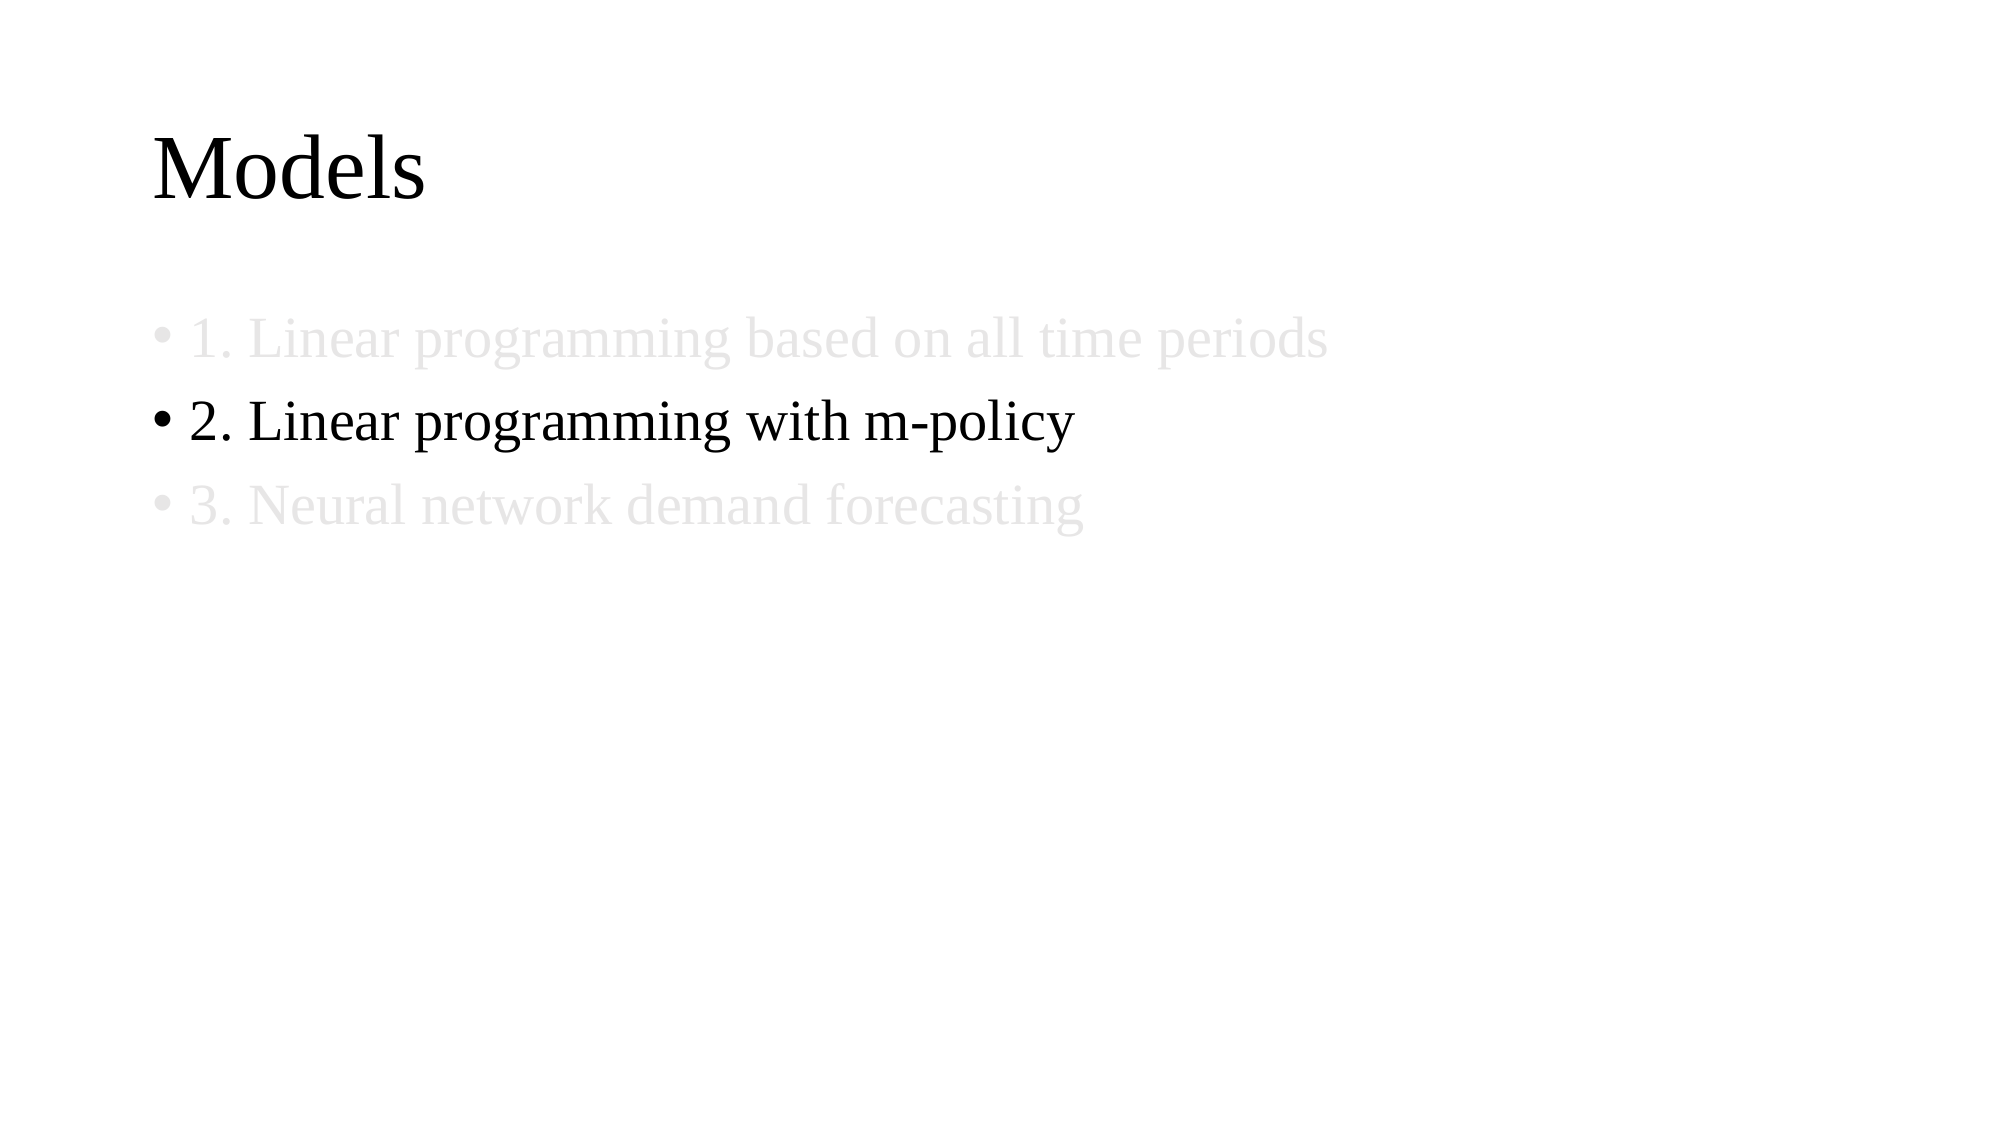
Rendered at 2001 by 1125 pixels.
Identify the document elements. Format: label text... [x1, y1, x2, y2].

list 1. Linear programming based on all time periods 2. Linear programming with m-policy 3. Neural network demand forecasting [137, 299, 1863, 1014]
title Models [137, 59, 1863, 278]
